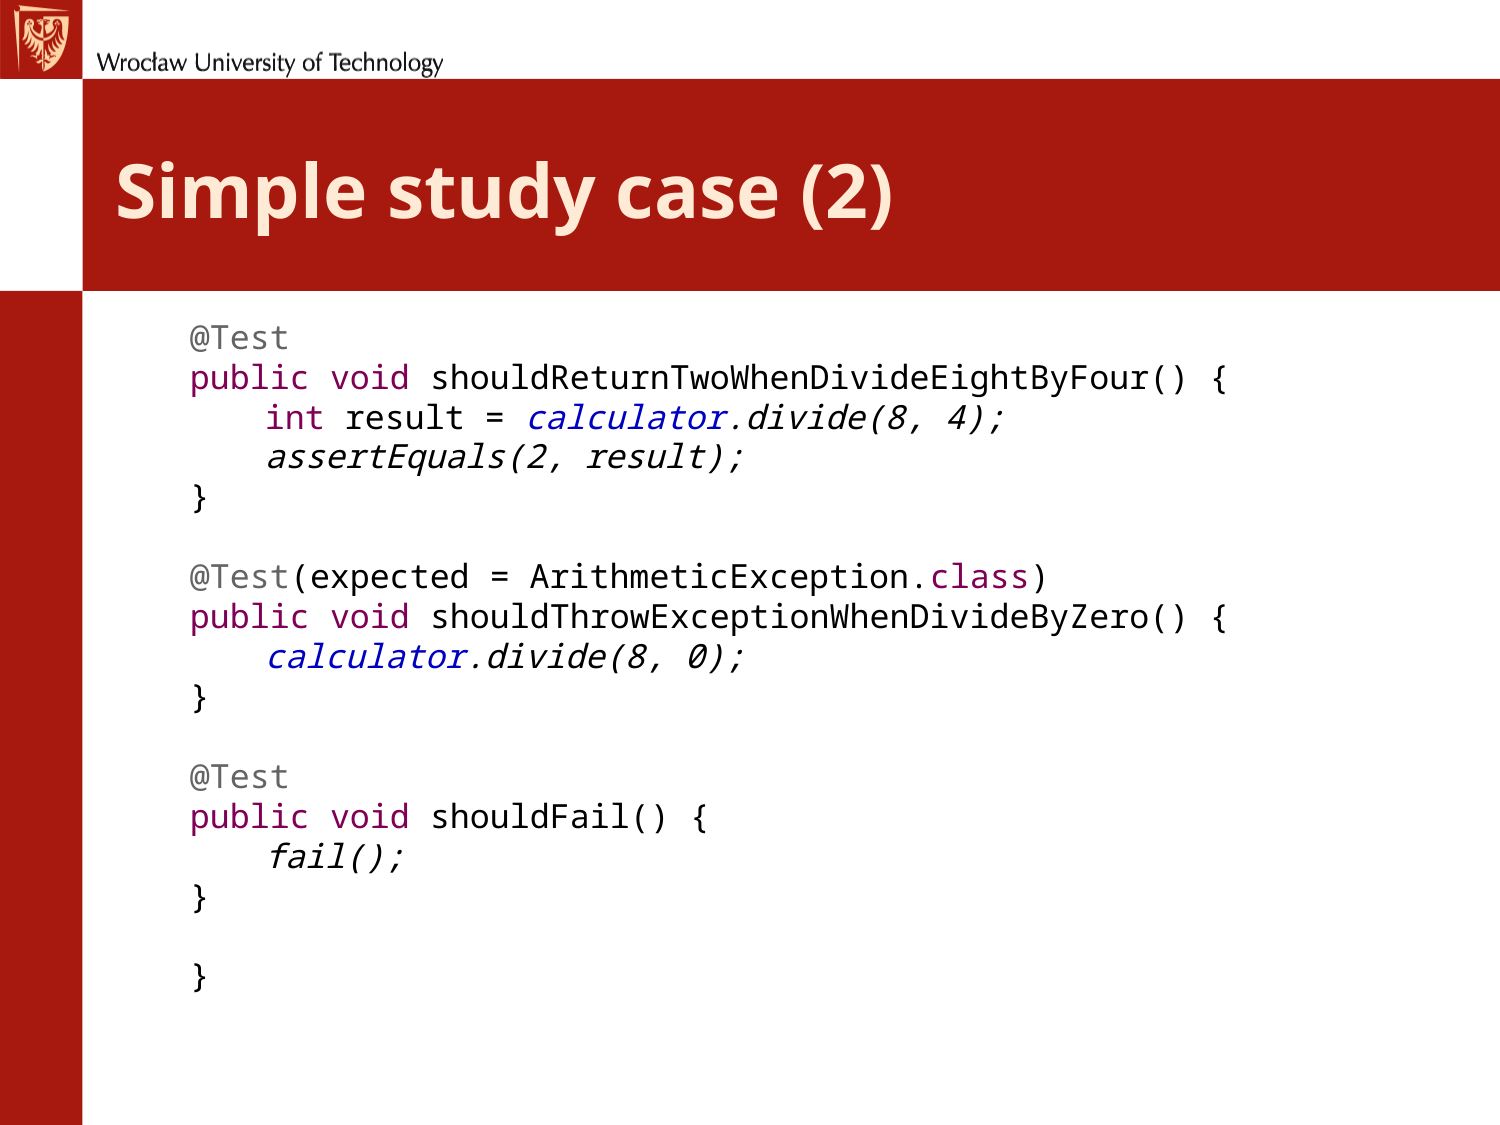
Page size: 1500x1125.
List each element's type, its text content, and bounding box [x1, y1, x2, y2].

title Simple study case (2) [100, 103, 1483, 274]
picture [0, 0, 443, 79]
text_box @Test public void shouldReturnTwoWhenDivideEightByFour() { int result = calculator.divide(8, 4); assertEquals(2, result); } @Test(expected = ArithmeticException.class) public void shouldThrowExceptionWhenDivideByZero() { calculator.divide(8, 0); } @Test public void shouldFail() { fail(); } } [100, 308, 1483, 1002]
